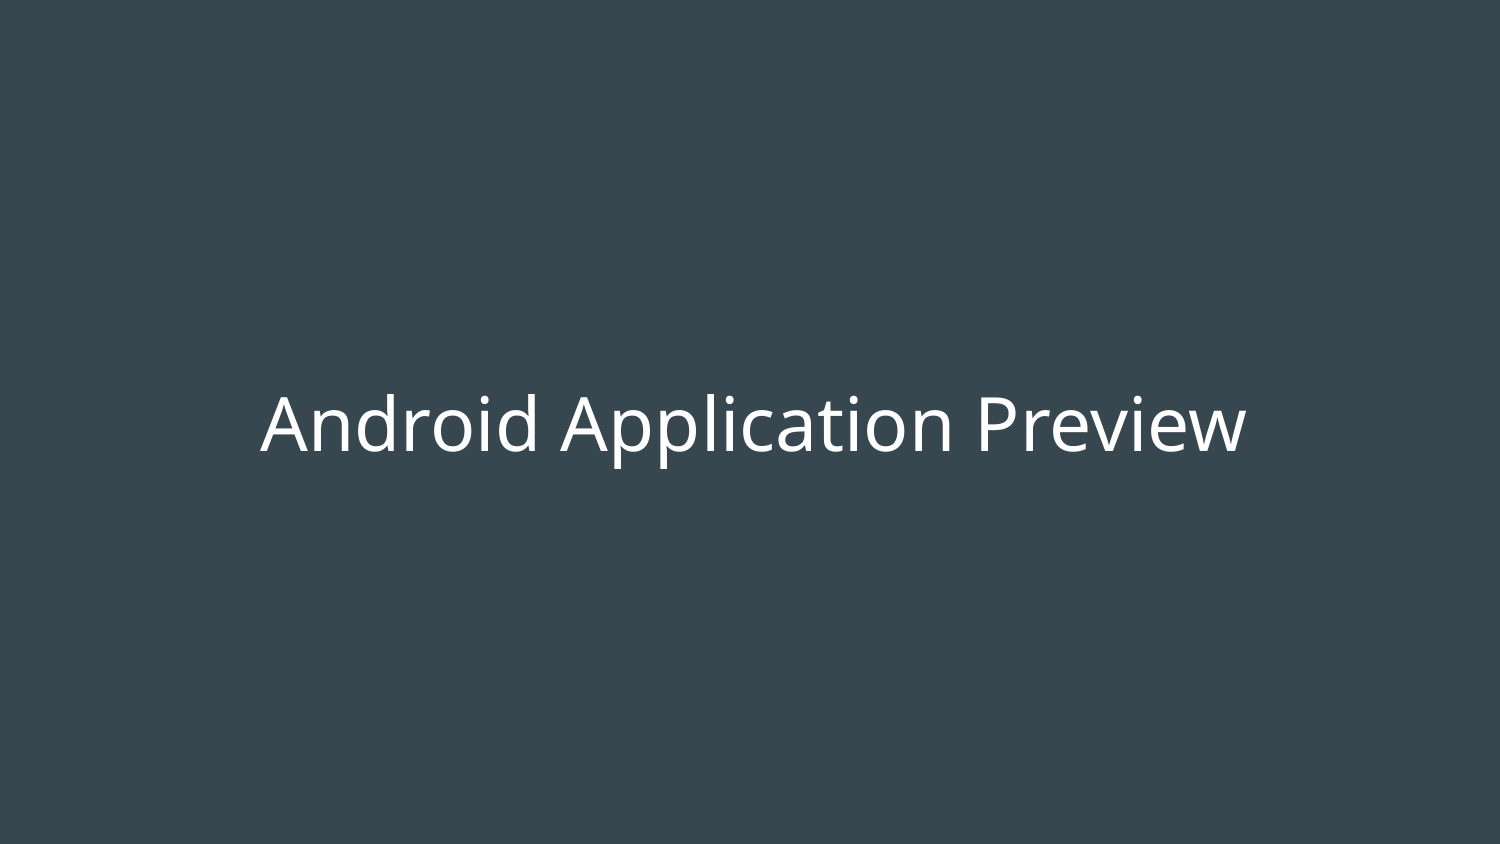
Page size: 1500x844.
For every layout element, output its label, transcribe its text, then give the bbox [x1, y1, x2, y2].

title Android Application Preview [110, 351, 1399, 493]
